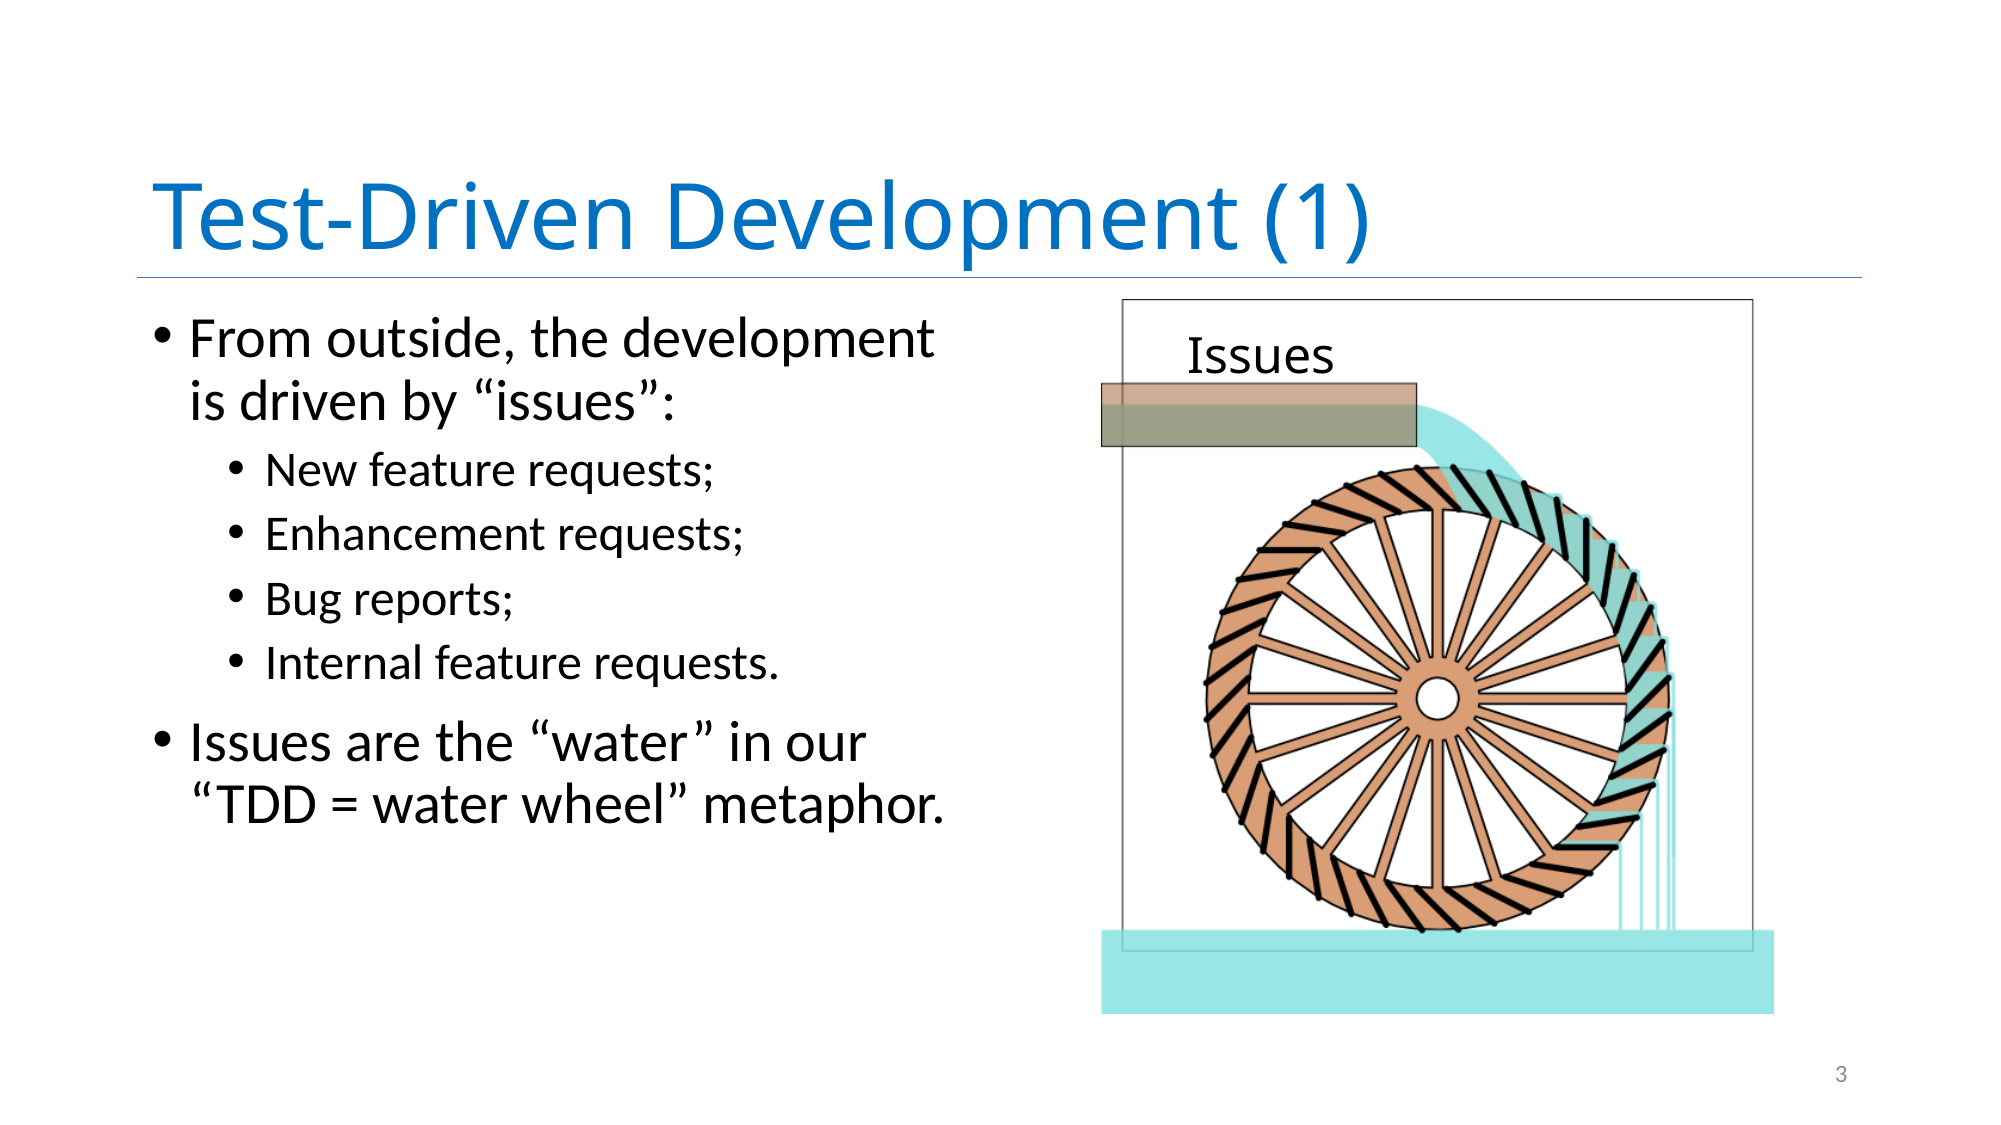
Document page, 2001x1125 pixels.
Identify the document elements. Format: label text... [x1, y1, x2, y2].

list From outside, the development is driven by “issues”: New feature requests; Enhancement requests; Bug reports; Internal feature requests. Issues are the “water” in our “TDD = water wheel” metaphor. [137, 299, 988, 1014]
title Test-Driven Development (1) [137, 59, 1863, 278]
slide_number 3 [1412, 1042, 1863, 1103]
picture [1101, 299, 1774, 1014]
